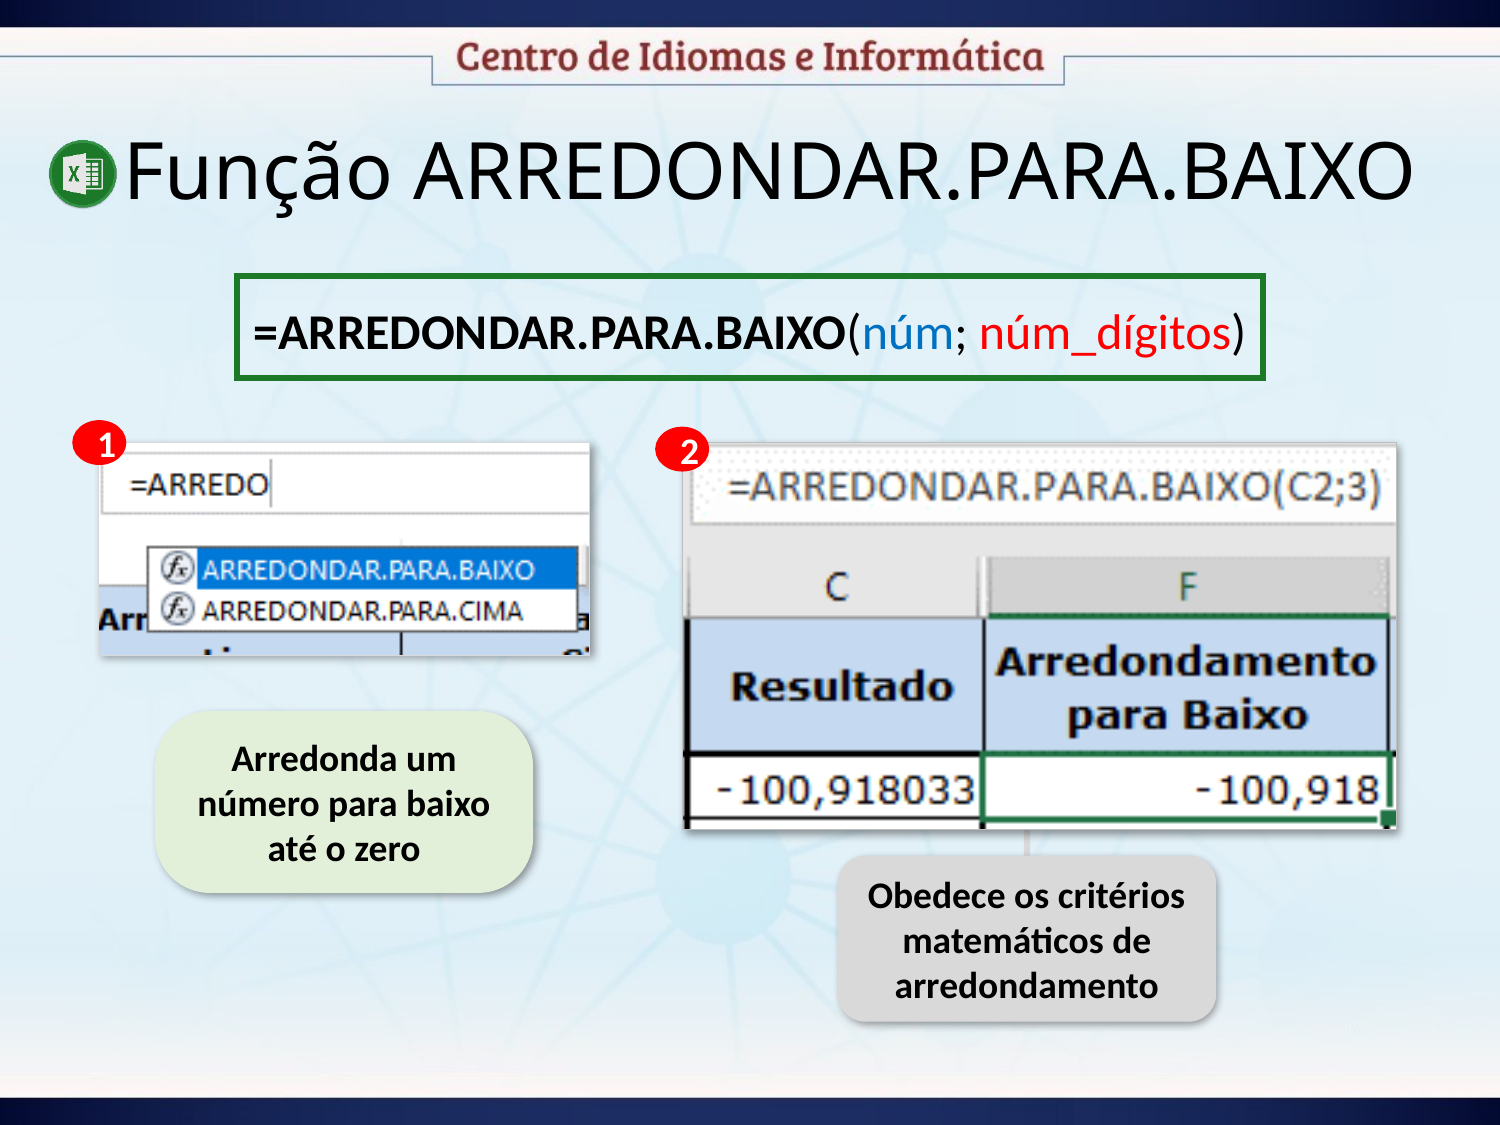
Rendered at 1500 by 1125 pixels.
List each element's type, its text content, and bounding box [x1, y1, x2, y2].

text_box Função ARREDONDAR.PARA.BAIXO [108, 71, 1476, 277]
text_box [237, 276, 1263, 379]
text_box 2 [657, 428, 706, 470]
text_box Arredonda um número para baixo até o zero [155, 711, 534, 893]
text_box Obedece os critérios matemáticos de arredondamento [837, 855, 1217, 1022]
picture [0, 0, 1500, 1125]
text_box 1 [74, 422, 125, 463]
